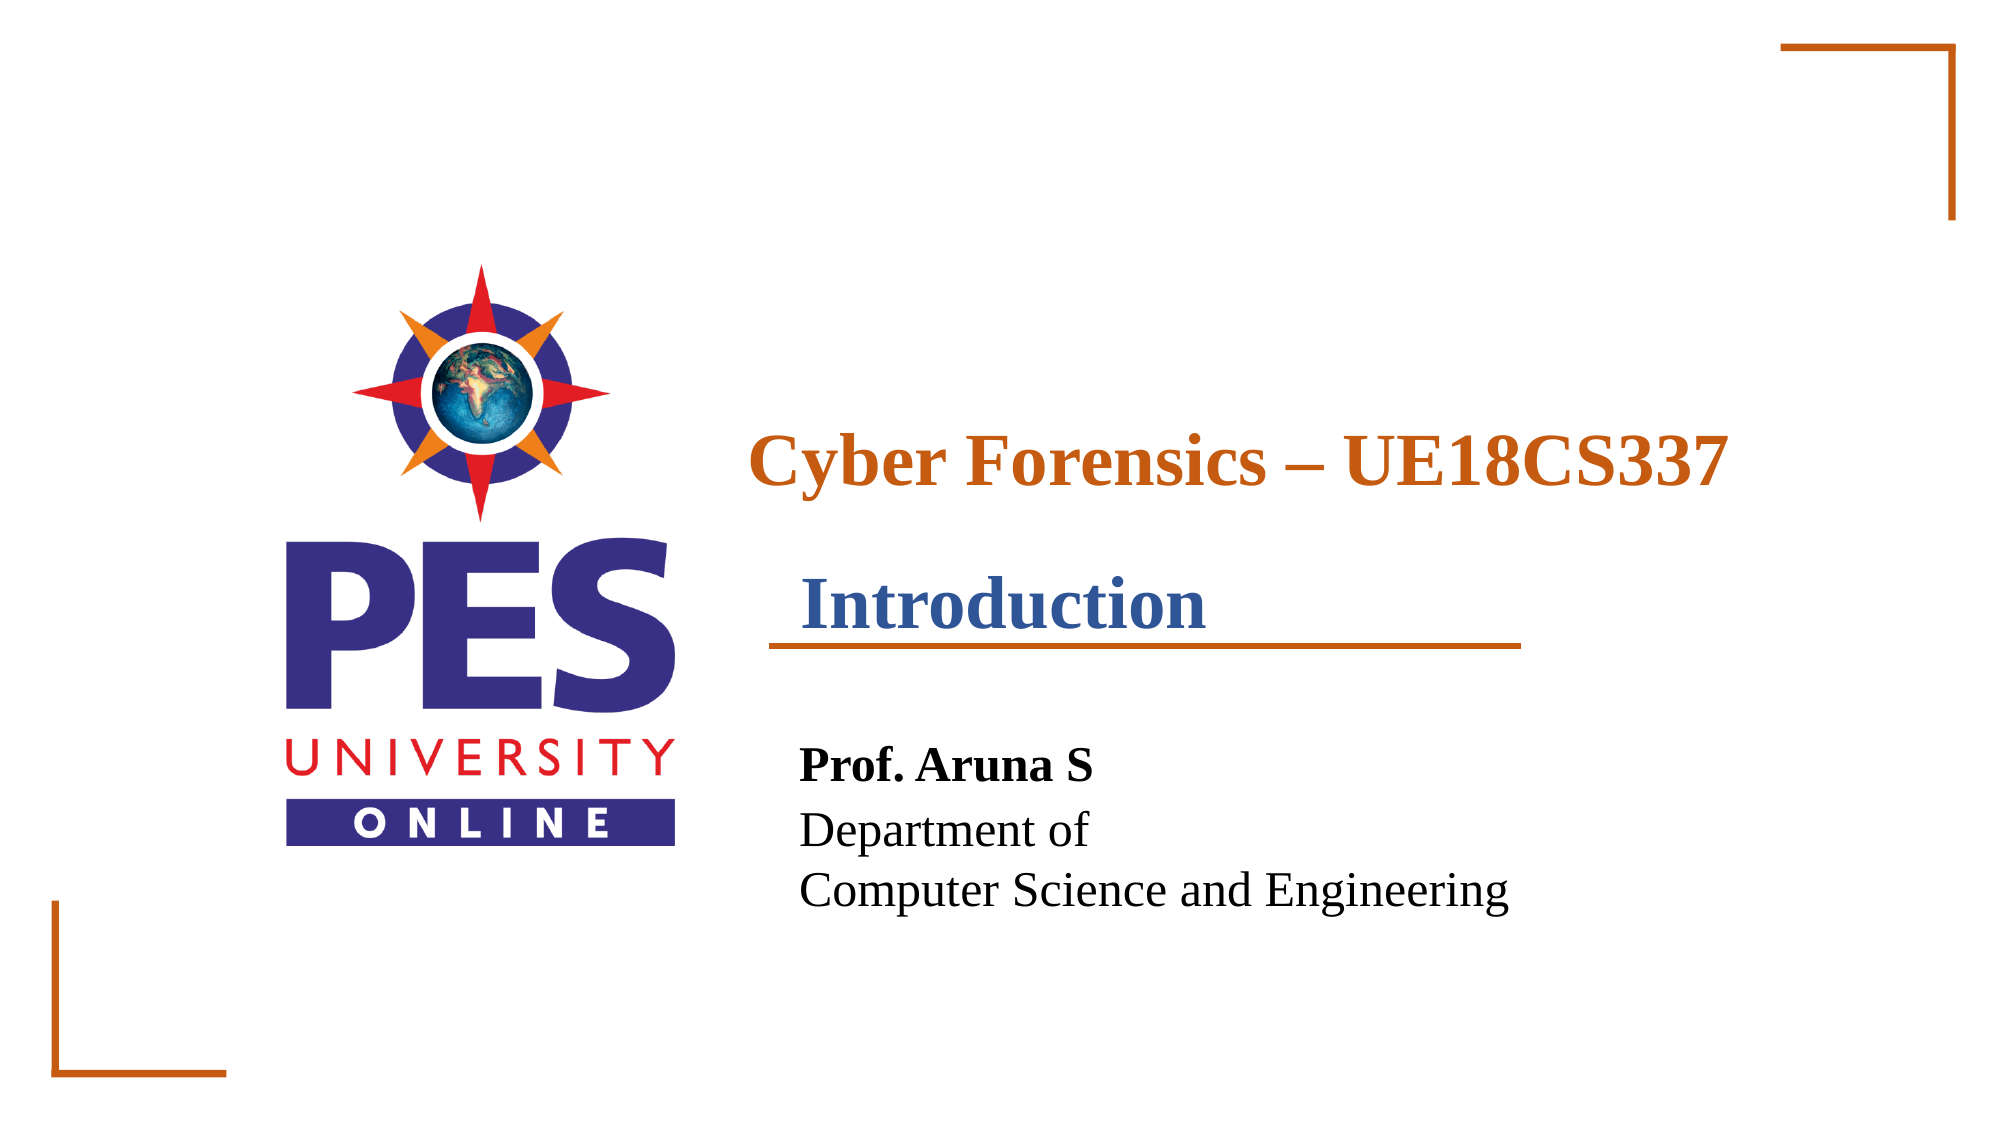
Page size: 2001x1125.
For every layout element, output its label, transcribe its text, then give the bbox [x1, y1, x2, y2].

text_box Prof. Aruna S [784, 724, 2000, 789]
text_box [51, 900, 227, 1078]
text_box Introduction [785, 546, 1506, 643]
picture [286, 263, 675, 846]
text_box Cyber Forensics – UE18CS337 [732, 402, 1963, 508]
text_box Department of Computer Science and Engineering [784, 789, 2000, 925]
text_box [1780, 43, 1956, 221]
